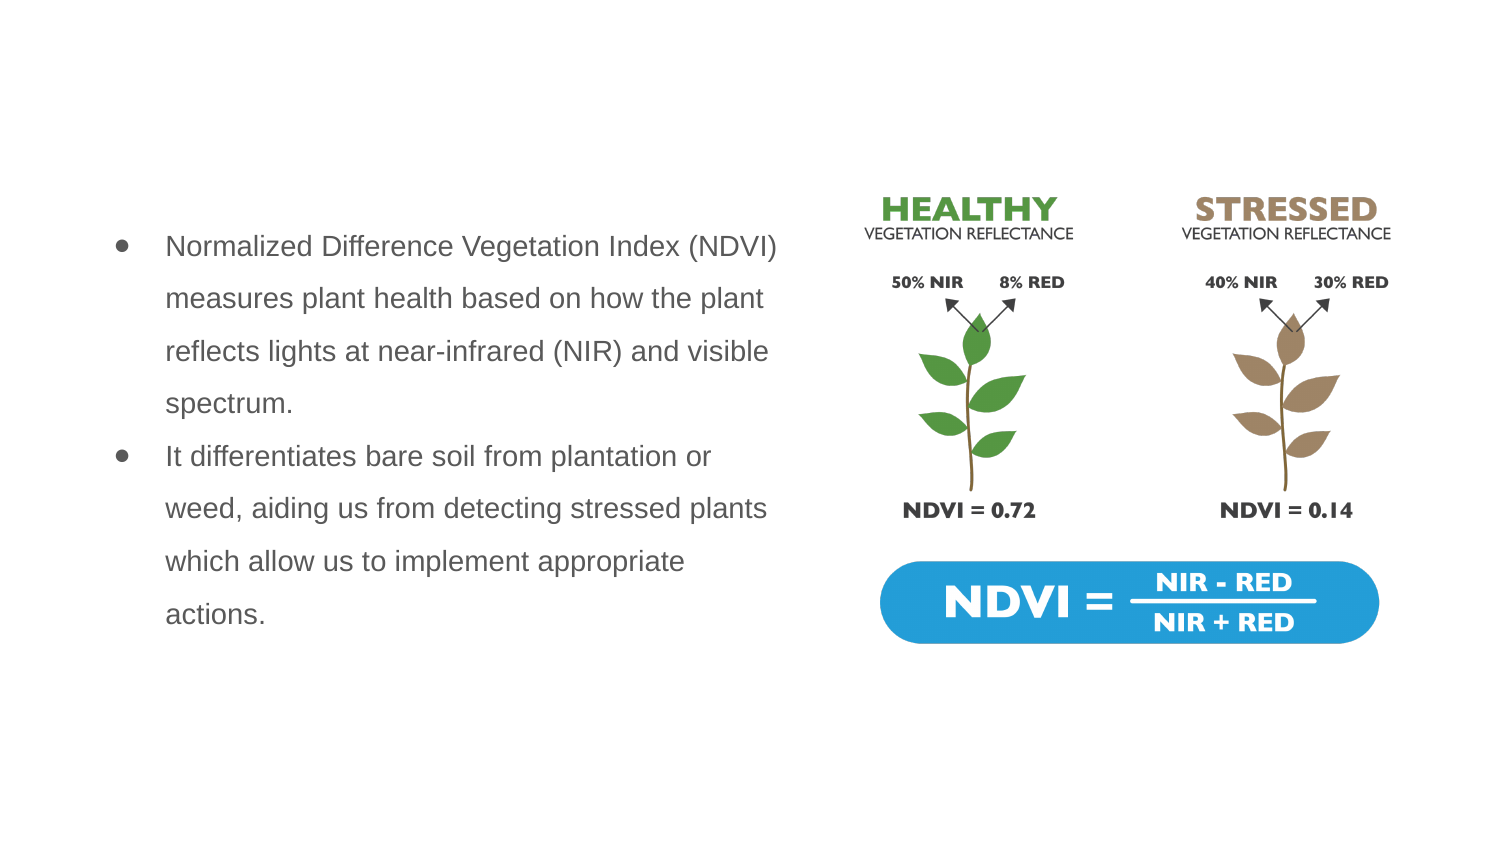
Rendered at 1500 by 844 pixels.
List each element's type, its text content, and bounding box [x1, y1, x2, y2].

picture [834, 175, 1425, 668]
list Normalized Difference Vegetation Index (NDVI) measures plant health based on how the plant reflects lights at near-infrared (NIR) and visible spectrum. It differentiates bare soil from plantation or weed, aiding us from detecting stressed plants which allow us to implement appropriate actions. [75, 194, 806, 650]
